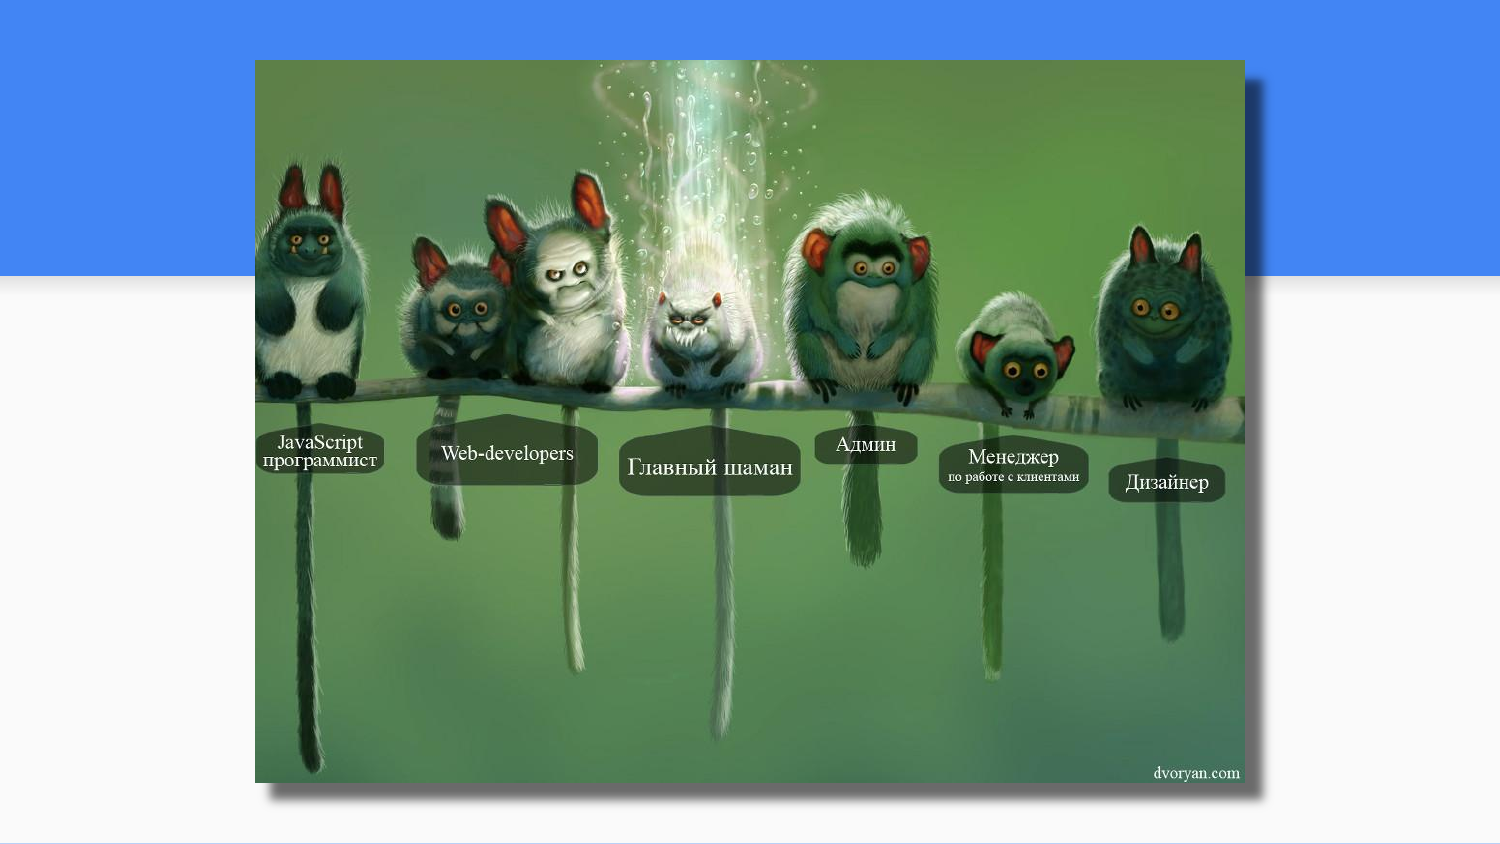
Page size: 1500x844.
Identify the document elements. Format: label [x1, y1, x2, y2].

picture [216, 27, 1308, 844]
